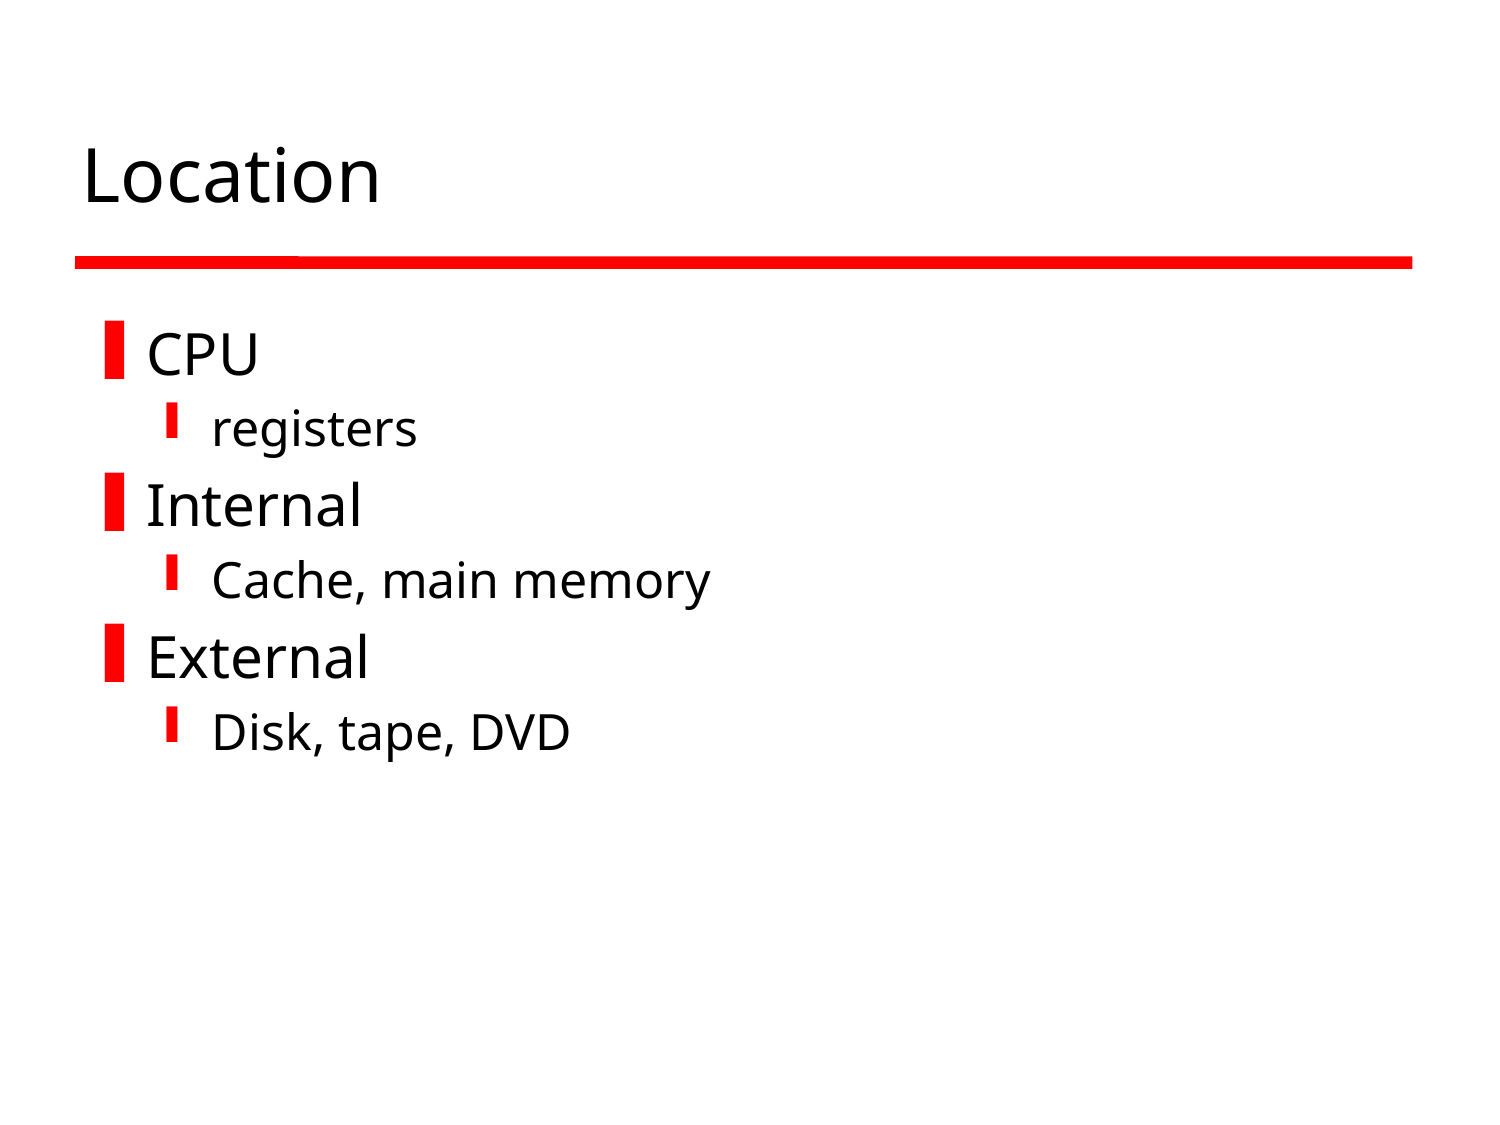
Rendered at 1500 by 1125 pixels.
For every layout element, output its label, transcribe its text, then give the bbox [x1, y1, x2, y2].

list CPU registers Internal Cache, main memory External Disk, tape, DVD [74, 309, 1417, 994]
title Location [66, 37, 1413, 226]
